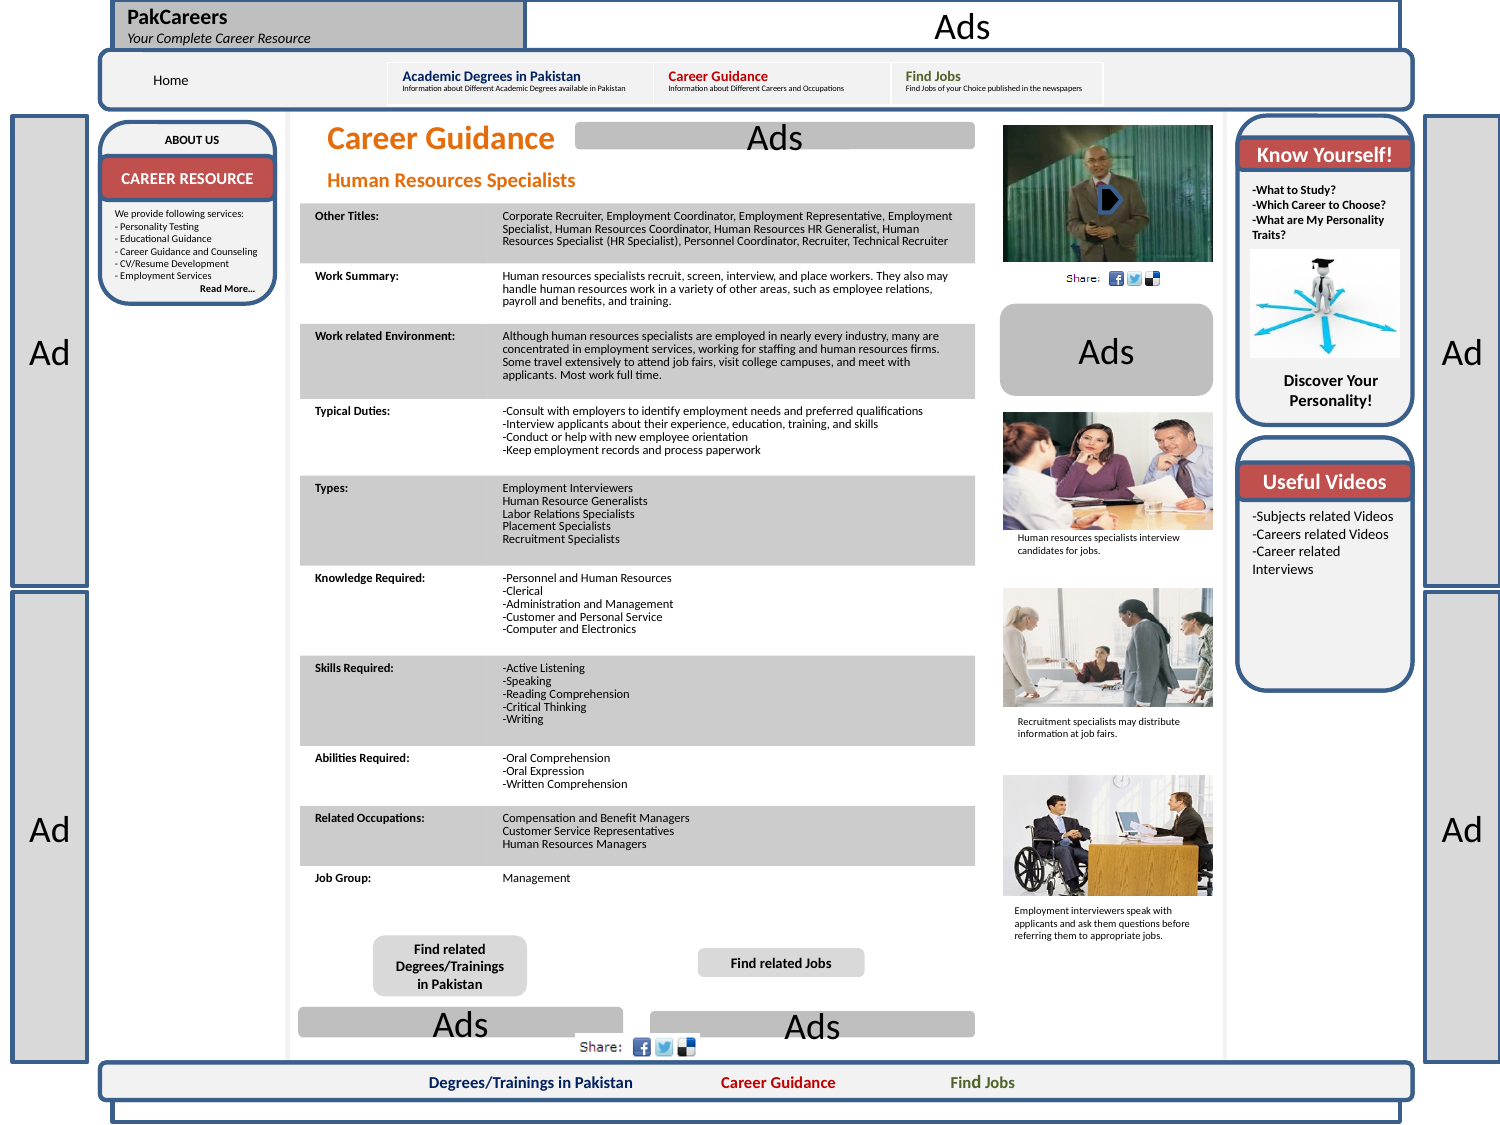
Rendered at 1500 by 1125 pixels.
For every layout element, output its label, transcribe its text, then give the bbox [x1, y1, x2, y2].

table_header Corporate Recruiter, Employment Coordinator, Employment Representative, Employment Specialist, Human Resources Coordinator, Human Resources HR Generalist, Human Resources Specialist (HR Specialist), Personnel Coordinator, Recruiter, Technical Recruiter [488, 203, 975, 263]
text_box [285, 112, 1227, 1060]
text_box Home [97, 47, 1415, 112]
table_header Career Guidance Information about Different Careers and Occupations [654, 63, 890, 104]
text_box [99, 121, 276, 375]
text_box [1237, 437, 1413, 764]
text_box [1424, 115, 1500, 1063]
text_box Find related Degrees/Trainings in Pakistan [372, 935, 528, 997]
picture [1002, 124, 1213, 262]
text_box Ads [296, 1004, 626, 1040]
table_cell Typical Duties: [300, 399, 488, 476]
text_box Find related Jobs [697, 948, 865, 978]
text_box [1237, 115, 1413, 426]
table_cell Related Occupations: [300, 806, 488, 866]
table_header Other Titles: [300, 203, 488, 263]
text_box Ads [572, 119, 978, 152]
picture [1062, 266, 1163, 288]
table_cell Skills Required: [300, 656, 488, 746]
text_box Ads [997, 301, 1216, 398]
table_cell Job Group: [300, 866, 488, 921]
table_cell Work Summary: [300, 263, 488, 324]
text_box Human resources specialists interview candidates for jobs. [1003, 524, 1225, 564]
picture [1002, 411, 1213, 530]
text_box Recruitment specialists may distribute information at job fairs. [1003, 714, 1213, 748]
table_cell -Consult with employers to identify employment needs and preferred qualifications -Interview applicants about their experience, education, training, and skills -Conduct or help with new employee orientation -Keep employment records and process paperwork [488, 399, 975, 476]
table_cell Abilities Required: [300, 746, 488, 806]
text_box Degrees/Trainings in Pakistan Career Guidance Find Jobs [97, 1060, 1415, 1103]
picture [1002, 588, 1213, 707]
text_box Employment interviewers speak with applicants and ask them questions before referring them to appropriate jobs. [999, 896, 1225, 950]
table_cell Management [488, 866, 975, 921]
table_cell Compensation and Benefit Managers Customer Service Representatives Human Resources Managers [488, 806, 975, 866]
table_cell Work related Environment: [300, 324, 488, 399]
table_cell -Personnel and Human Resources -Clerical -Administration and Management -Customer and Personal Service -Computer and Electronics [488, 566, 975, 656]
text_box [12, 115, 88, 1063]
text_box Ads [647, 1008, 978, 1040]
table_header Academic Degrees in Pakistan Information about Different Academic Degrees available in Pakistan [388, 63, 653, 104]
table_cell Human resources specialists recruit, screen, interview, and place workers. They also may handle human resources work in a variety of other areas, such as employee relations, payroll and benefits, and training. [488, 263, 975, 324]
table_cell Although human resources specialists are employed in nearly every industry, many are concentrated in employment services, working for staffing and human resources firms. Some travel extensively to attend job fairs, visit college campuses, and meet with applicants. Most work full time. [488, 324, 975, 399]
table_cell Employment Interviewers Human Resource Generalists Labor Relations Specialists Placement Specialists Recruitment Specialists [488, 476, 975, 566]
table_cell -Oral Comprehension -Oral Expression -Written Comprehension [488, 746, 975, 806]
text_box PakCareers Your Complete Career Resource [110, 0, 527, 52]
picture [1002, 775, 1213, 896]
picture [574, 1033, 701, 1060]
text_box Career Guidance Human Resources Specialists [312, 112, 600, 203]
table_cell -Active Listening -Speaking -Reading Comprehension -Critical Thinking -Writing [488, 656, 975, 746]
text_box [110, 1103, 1402, 1124]
table_cell Types: [300, 476, 488, 566]
table_header Find Jobs Find Jobs of your Choice published in the newspapers [892, 63, 1102, 104]
text_box Ads [527, 0, 1402, 47]
table_cell Knowledge Required: [300, 566, 488, 656]
